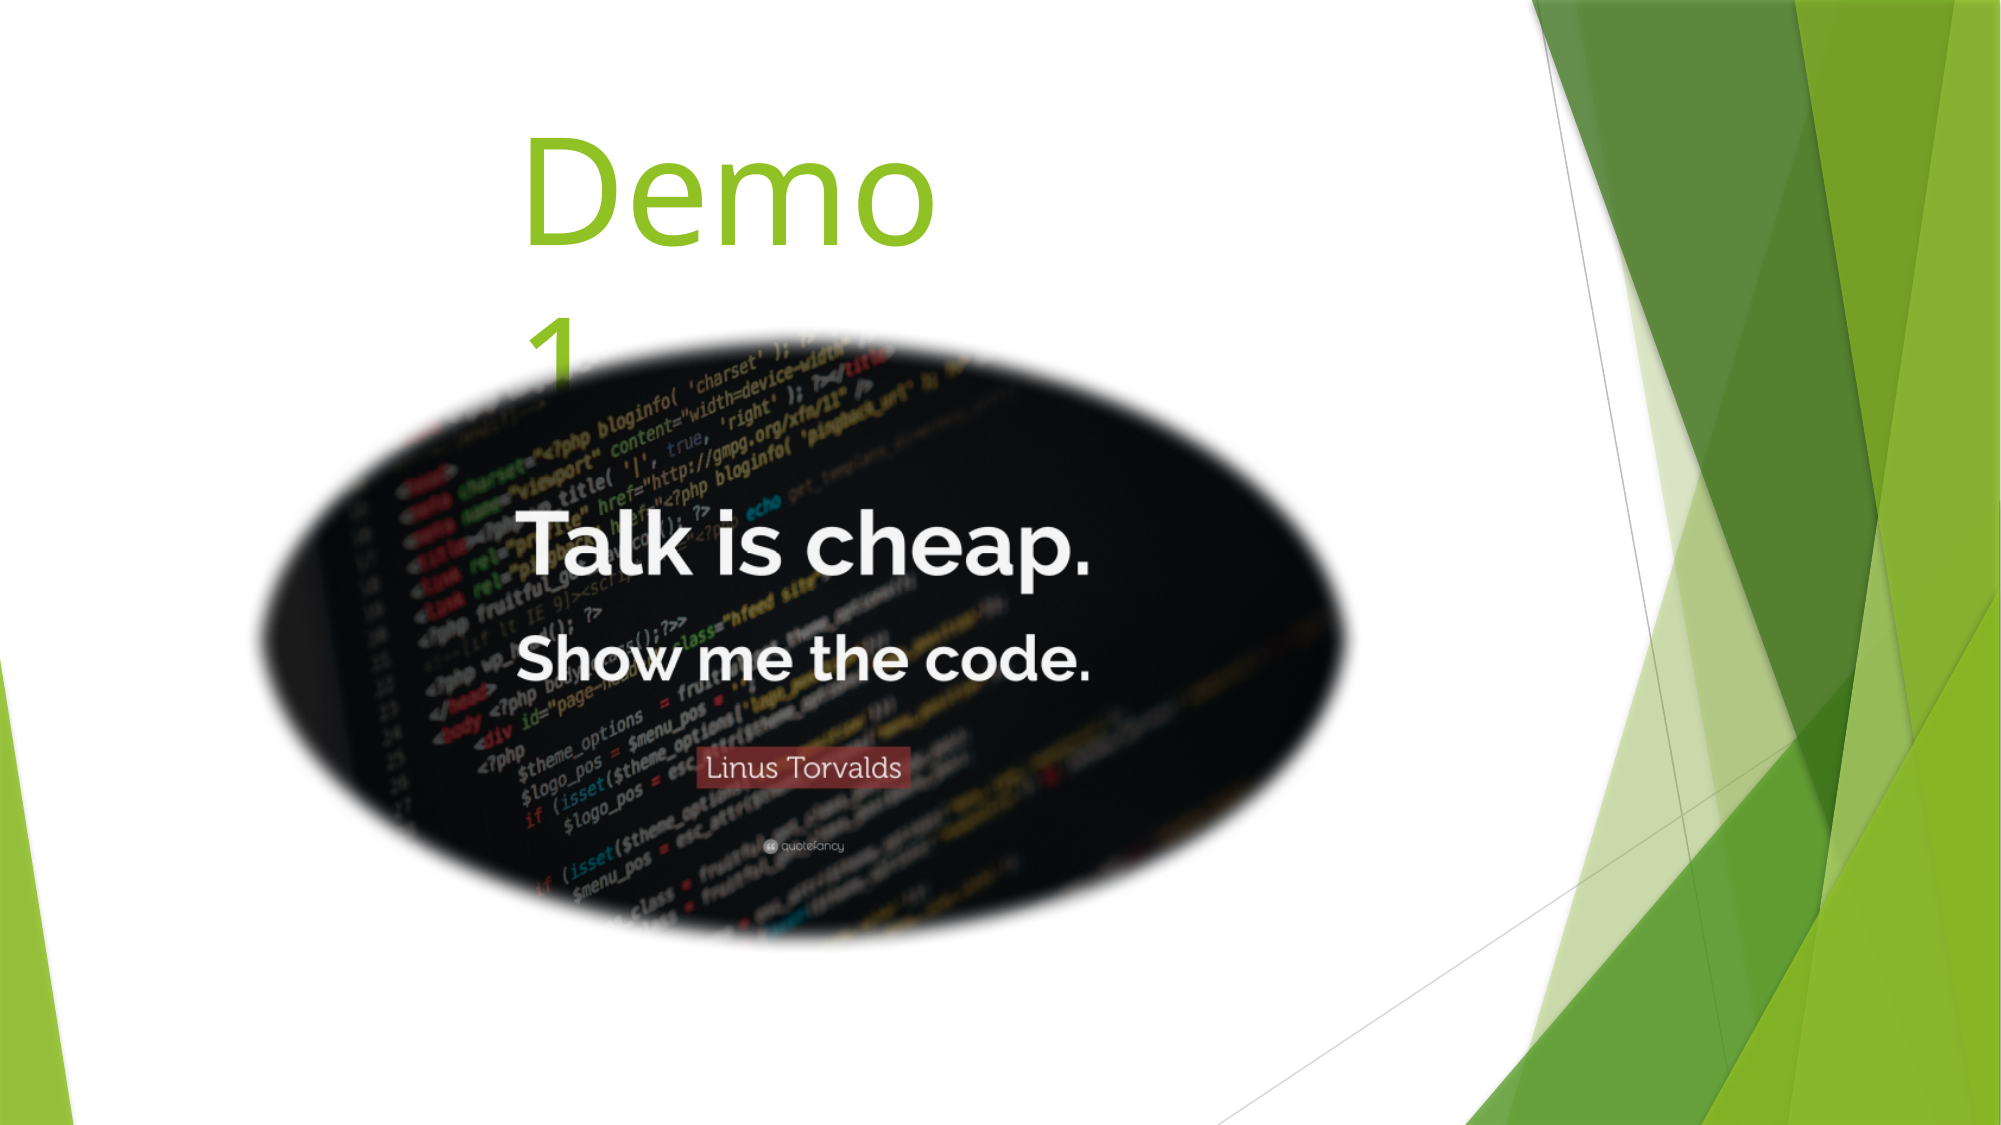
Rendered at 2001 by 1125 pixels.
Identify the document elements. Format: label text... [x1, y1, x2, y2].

title Demo 1 [501, 87, 1075, 297]
picture [243, 324, 1364, 956]
